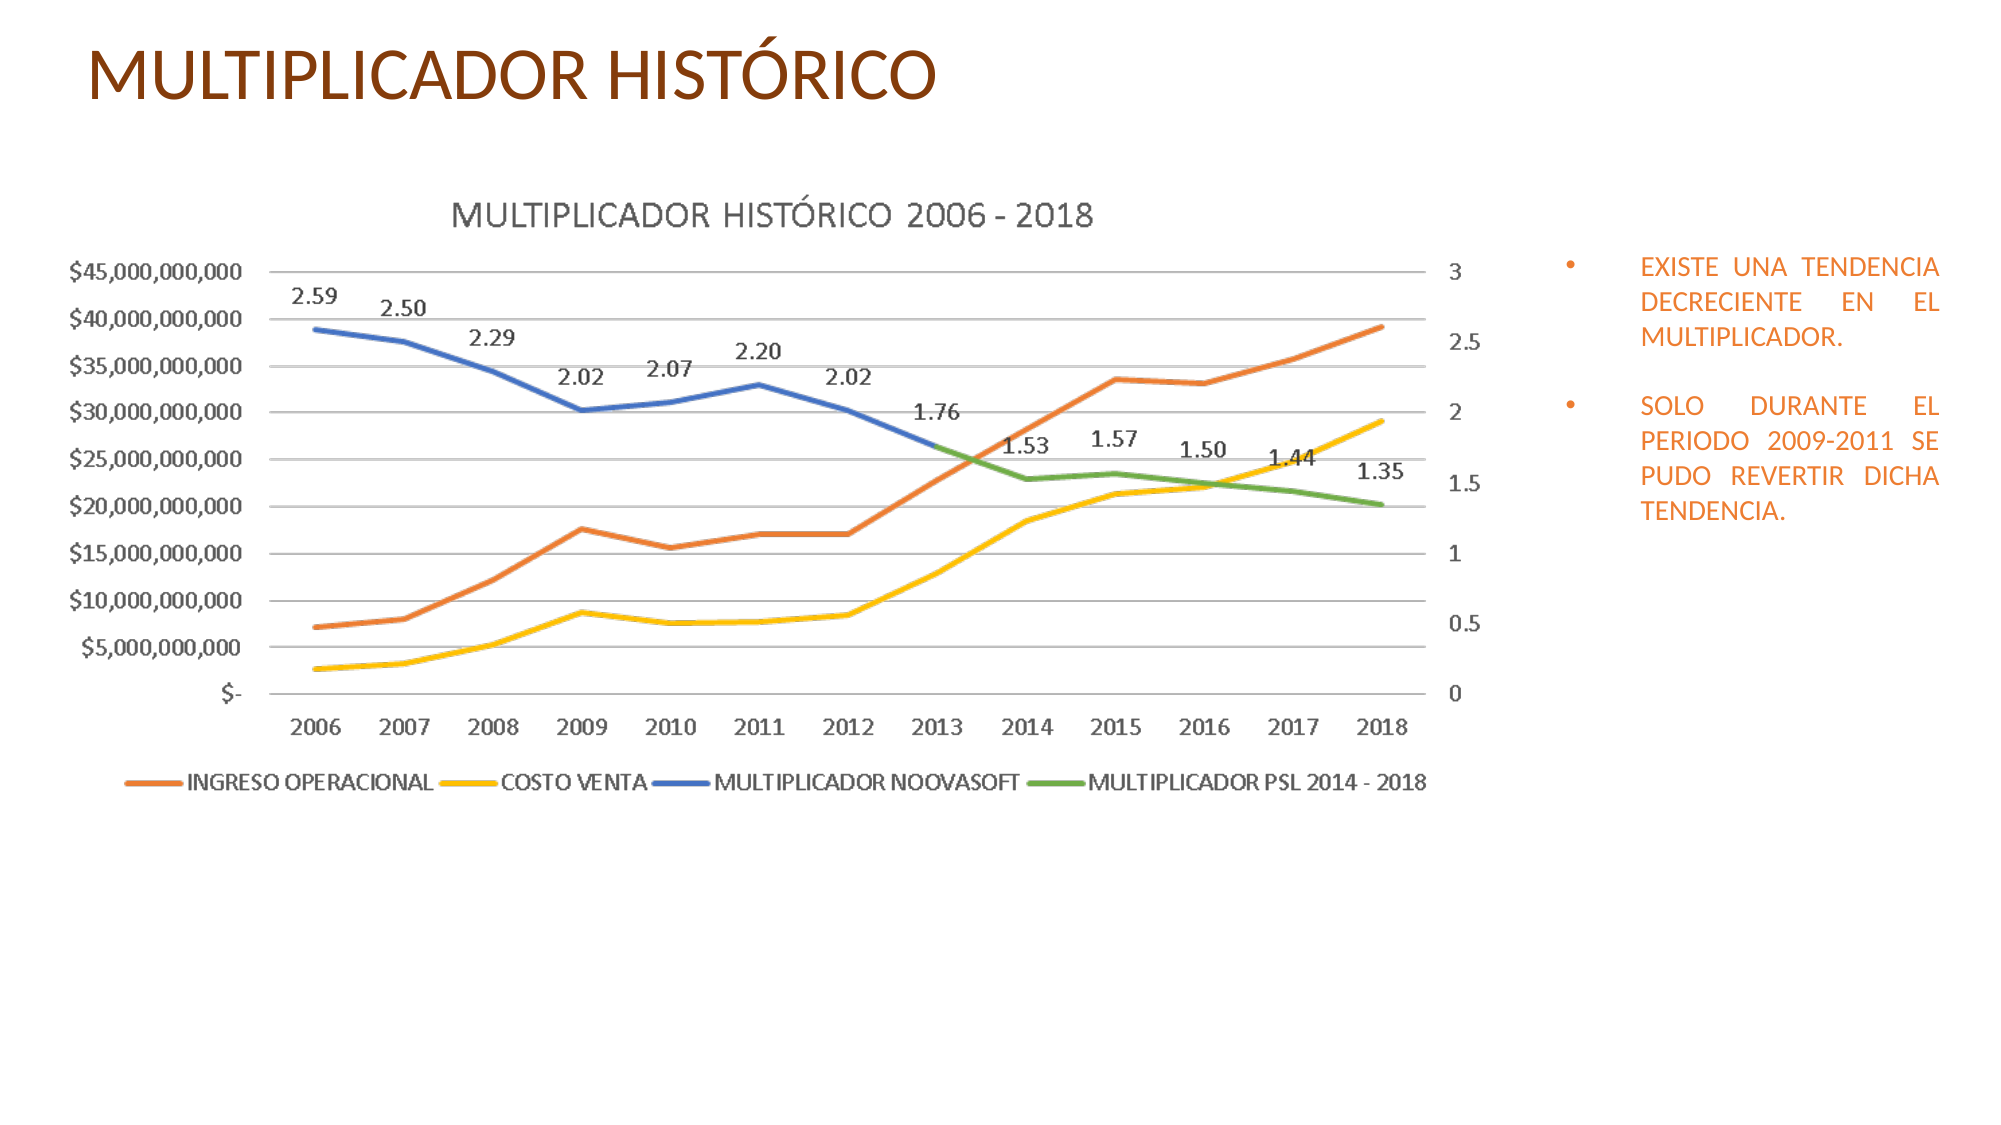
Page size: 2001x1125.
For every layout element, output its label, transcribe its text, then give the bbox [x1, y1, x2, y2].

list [45, 168, 1500, 824]
text_box EXISTE UNA TENDENCIA DECRECIENTE EN EL MULTIPLICADOR. SOLO DURANTE EL PERIODO 2009-2011 SE PUDO REVERTIR DICHA TENDENCIA. [1550, 239, 1955, 534]
title MULTIPLICADOR HISTÓRICO [71, 27, 1797, 139]
